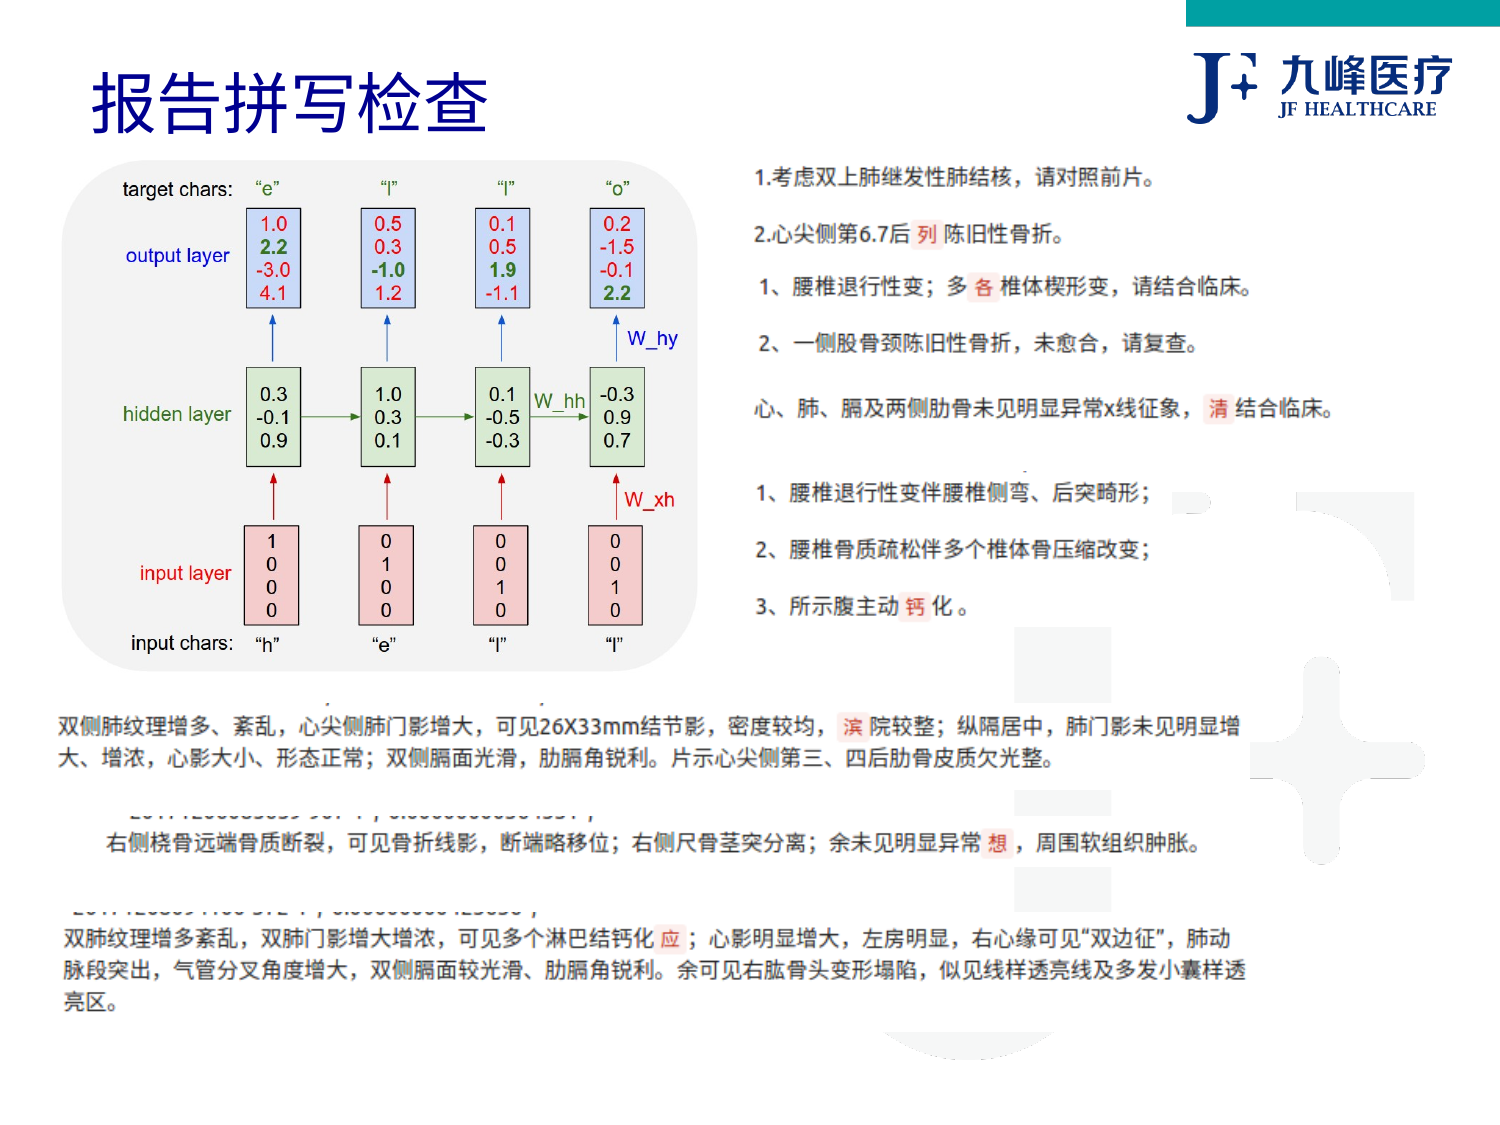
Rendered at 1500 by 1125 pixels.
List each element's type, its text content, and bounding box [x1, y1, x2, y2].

picture [55, 154, 703, 676]
picture [749, 157, 1269, 378]
picture [1186, 0, 1500, 124]
picture [55, 471, 1425, 1060]
picture [749, 388, 1352, 442]
title 报告拼写检查 [75, 32, 1151, 173]
